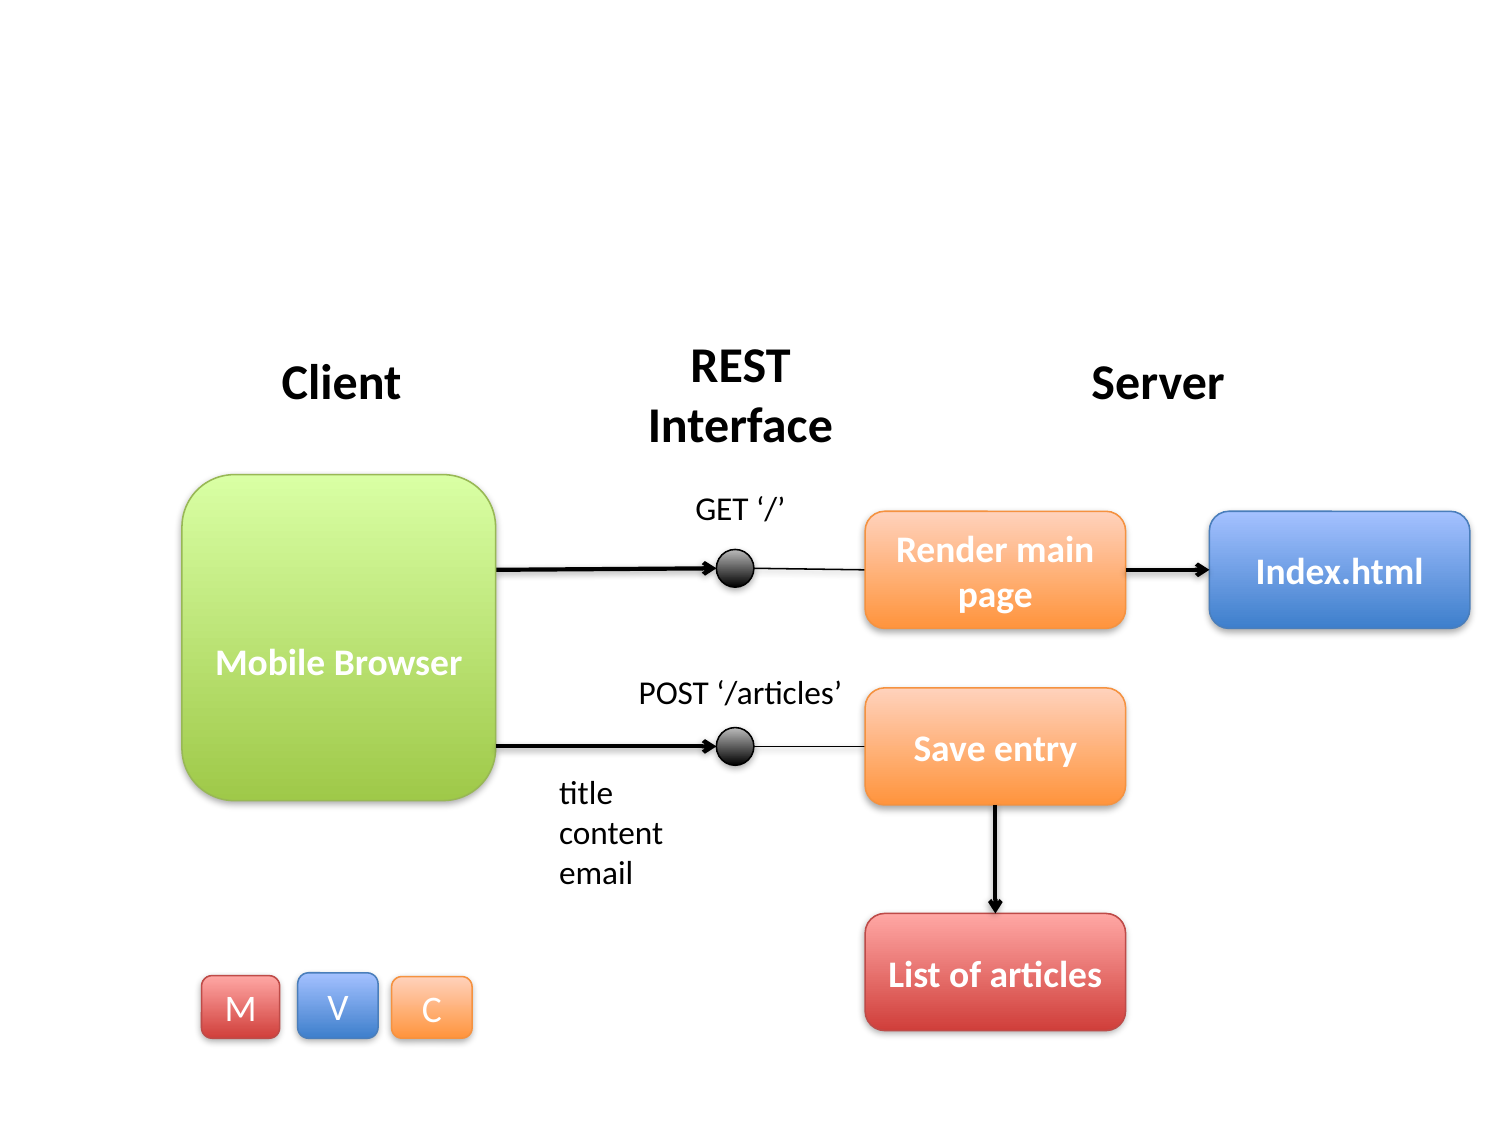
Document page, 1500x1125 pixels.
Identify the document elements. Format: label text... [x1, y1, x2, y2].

text_box title content email [544, 764, 679, 899]
text_box REST Interface [599, 324, 882, 460]
text_box Client [266, 341, 417, 417]
text_box List of articles [864, 912, 1127, 1032]
text_box POST ‘/articles’ [623, 663, 858, 719]
text_box Save entry [864, 687, 1127, 806]
text_box GET ‘/’ [680, 479, 801, 535]
text_box Mobile Browser [181, 473, 497, 802]
text_box Index.html [1208, 510, 1471, 630]
text_box Render main page [864, 510, 1127, 630]
text_box M [200, 974, 281, 1040]
text_box [716, 548, 755, 588]
text_box Server [1076, 341, 1240, 417]
text_box V [296, 971, 379, 1040]
text_box C [390, 975, 473, 1039]
text_box [716, 726, 755, 767]
